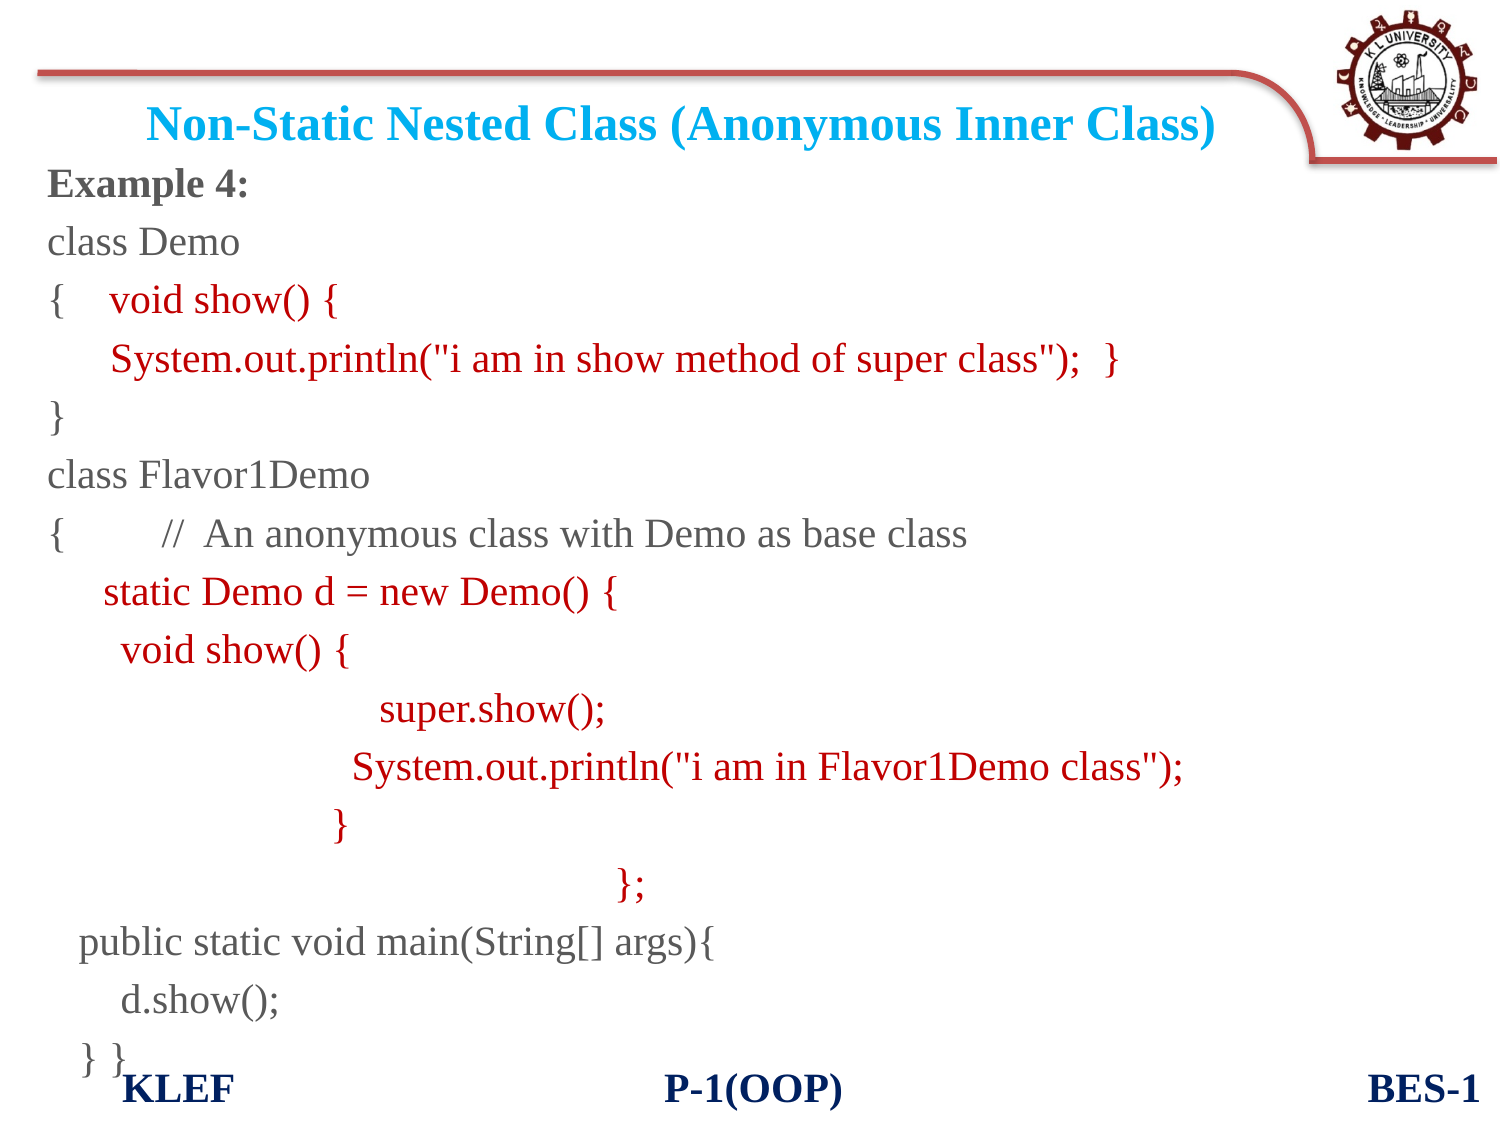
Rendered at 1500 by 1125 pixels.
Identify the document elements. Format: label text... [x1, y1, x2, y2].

footer KLEF P-1(OOP) BES-1 [107, 1047, 1500, 1125]
list Example 4: class Demo { void show() { System.out.println("i am in show method of super class"); } } class Flavor1Demo { // An anonymous class with Demo as base class static Demo d = new Demo() { void show() { super.show(); System.out.println("i am in Flavor1Demo class"); } }; public static void main(String[] args){ d.show(); } } [31, 147, 1460, 1125]
picture [1333, 5, 1481, 154]
title Non-Static Nested Class (Anonymous Inner Class) [74, 66, 1288, 147]
